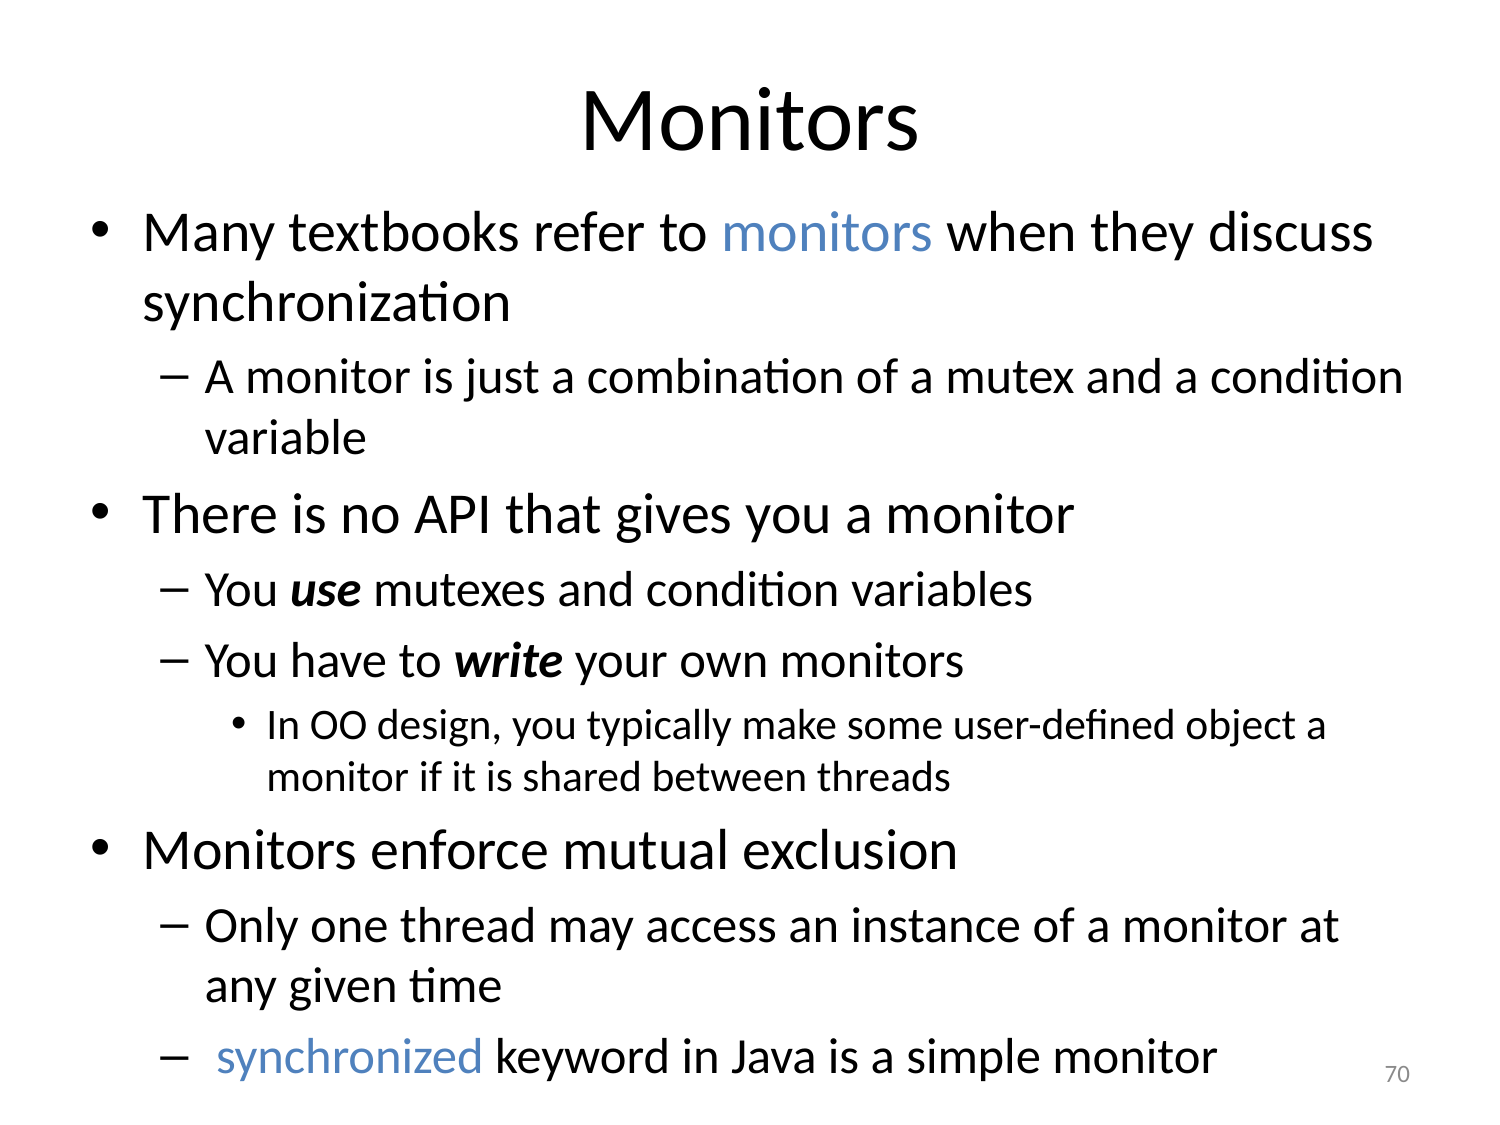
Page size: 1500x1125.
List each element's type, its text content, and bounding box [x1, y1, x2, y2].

slide_number 70 [1074, 1042, 1425, 1103]
list Many textbooks refer to monitors when they discuss synchronization A monitor is just a combination of a mutex and a condition variable There is no API that gives you a monitor You use mutexes and condition variables You have to write your own monitors In OO design, you typically make some user-defined object a monitor if it is shared between threads Monitors enforce mutual exclusion Only one thread may access an instance of a monitor at any given time synchronized keyword in Java is a simple monitor [75, 185, 1425, 1093]
title Monitors [75, 20, 1425, 185]
